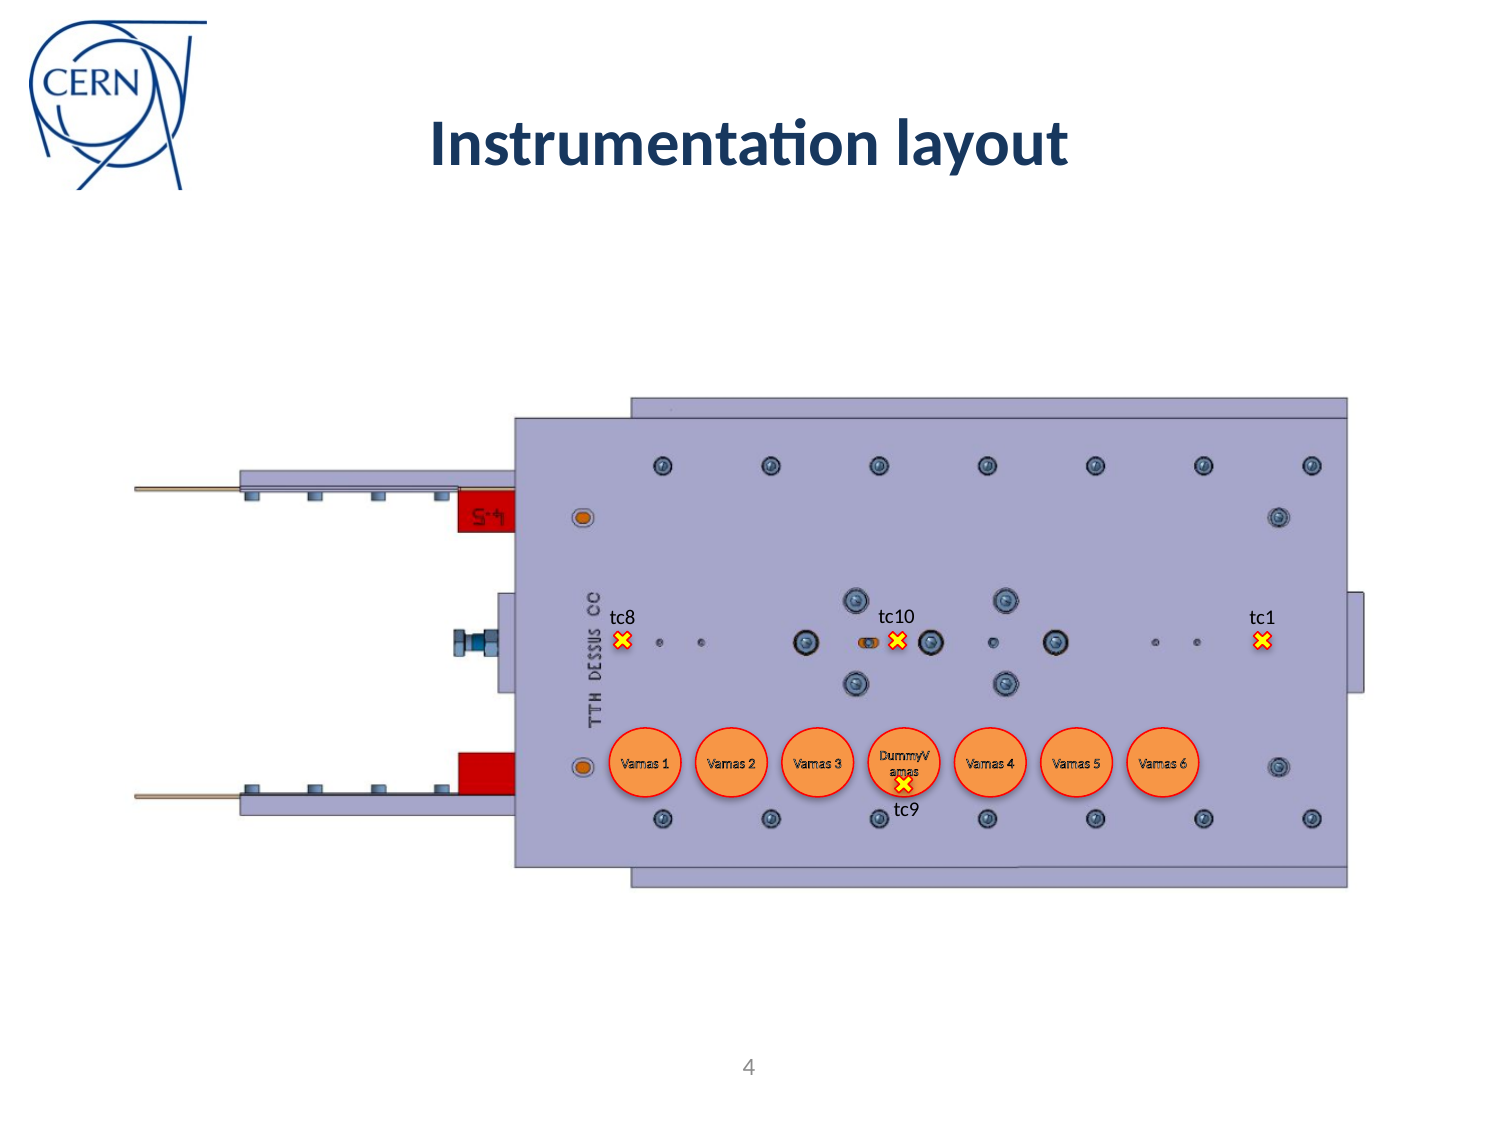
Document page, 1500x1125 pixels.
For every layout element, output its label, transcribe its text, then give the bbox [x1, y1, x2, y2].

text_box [0, 188, 1500, 1036]
title Instrumentation layout [75, 45, 1425, 187]
slide_number 4 [573, 1045, 924, 1096]
picture [29, 19, 207, 188]
